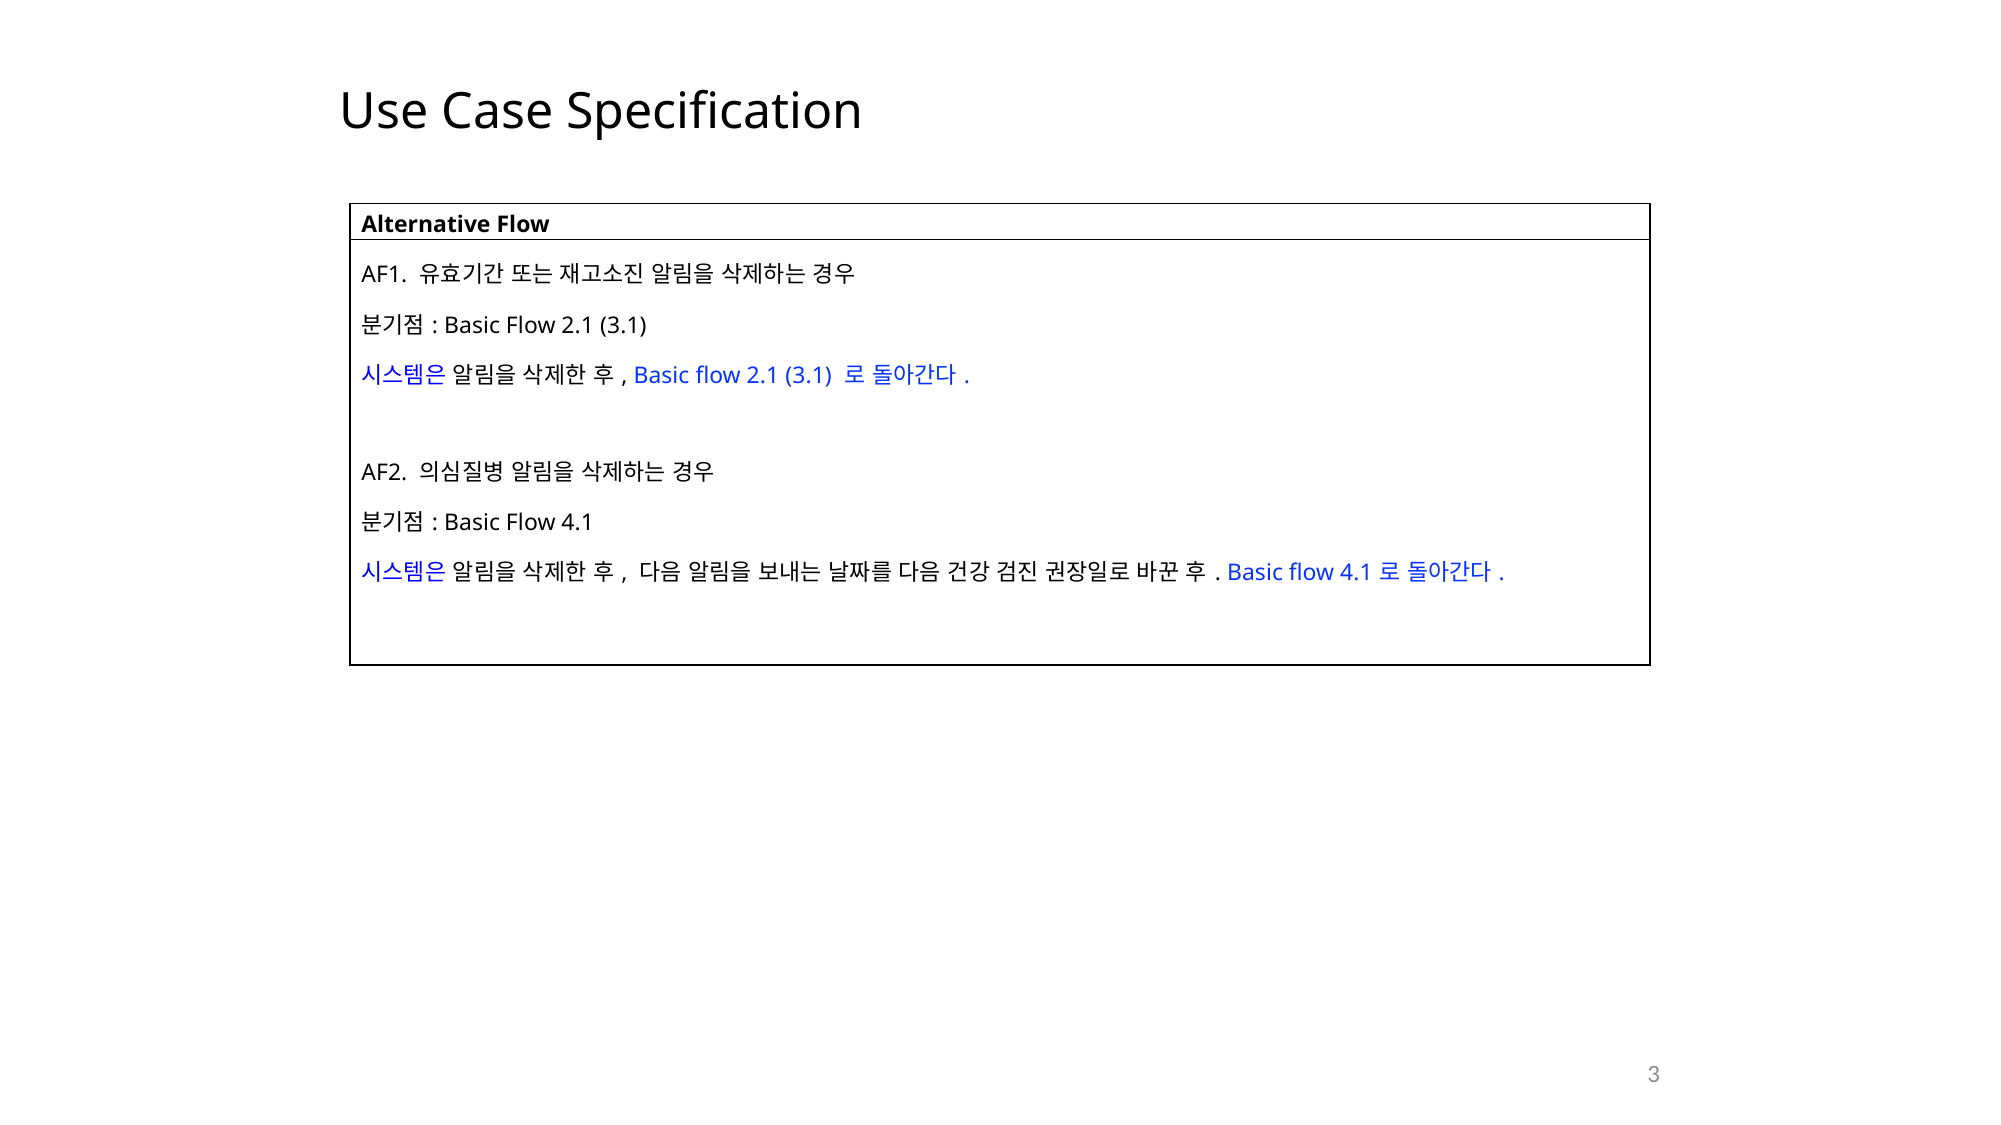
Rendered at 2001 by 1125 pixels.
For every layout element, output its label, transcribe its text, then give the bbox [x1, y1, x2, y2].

slide_number 3 [1325, 1042, 1675, 1103]
table_header Alternative Flow [351, 204, 1649, 239]
table_cell AF1. 유효기간 또는 재고소진 알림을 삭제하는 경우 분기점: Basic Flow 2.1 (3.1) 시스템은 알림을 삭제한 후, Basic flow 2.1 (3.1) 로 돌아간다. AF2. 의심질병 알림을 삭제하는 경우 분기점: Basic Flow 4.1 시스템은 알림을 삭제한 후, 다음 알림을 보내는 날짜를 다음 건강 검진 권장일로 바꾼 후. Basic flow 4.1로 돌아간다. [351, 240, 1649, 664]
title Use Case Specification [324, 45, 1675, 173]
